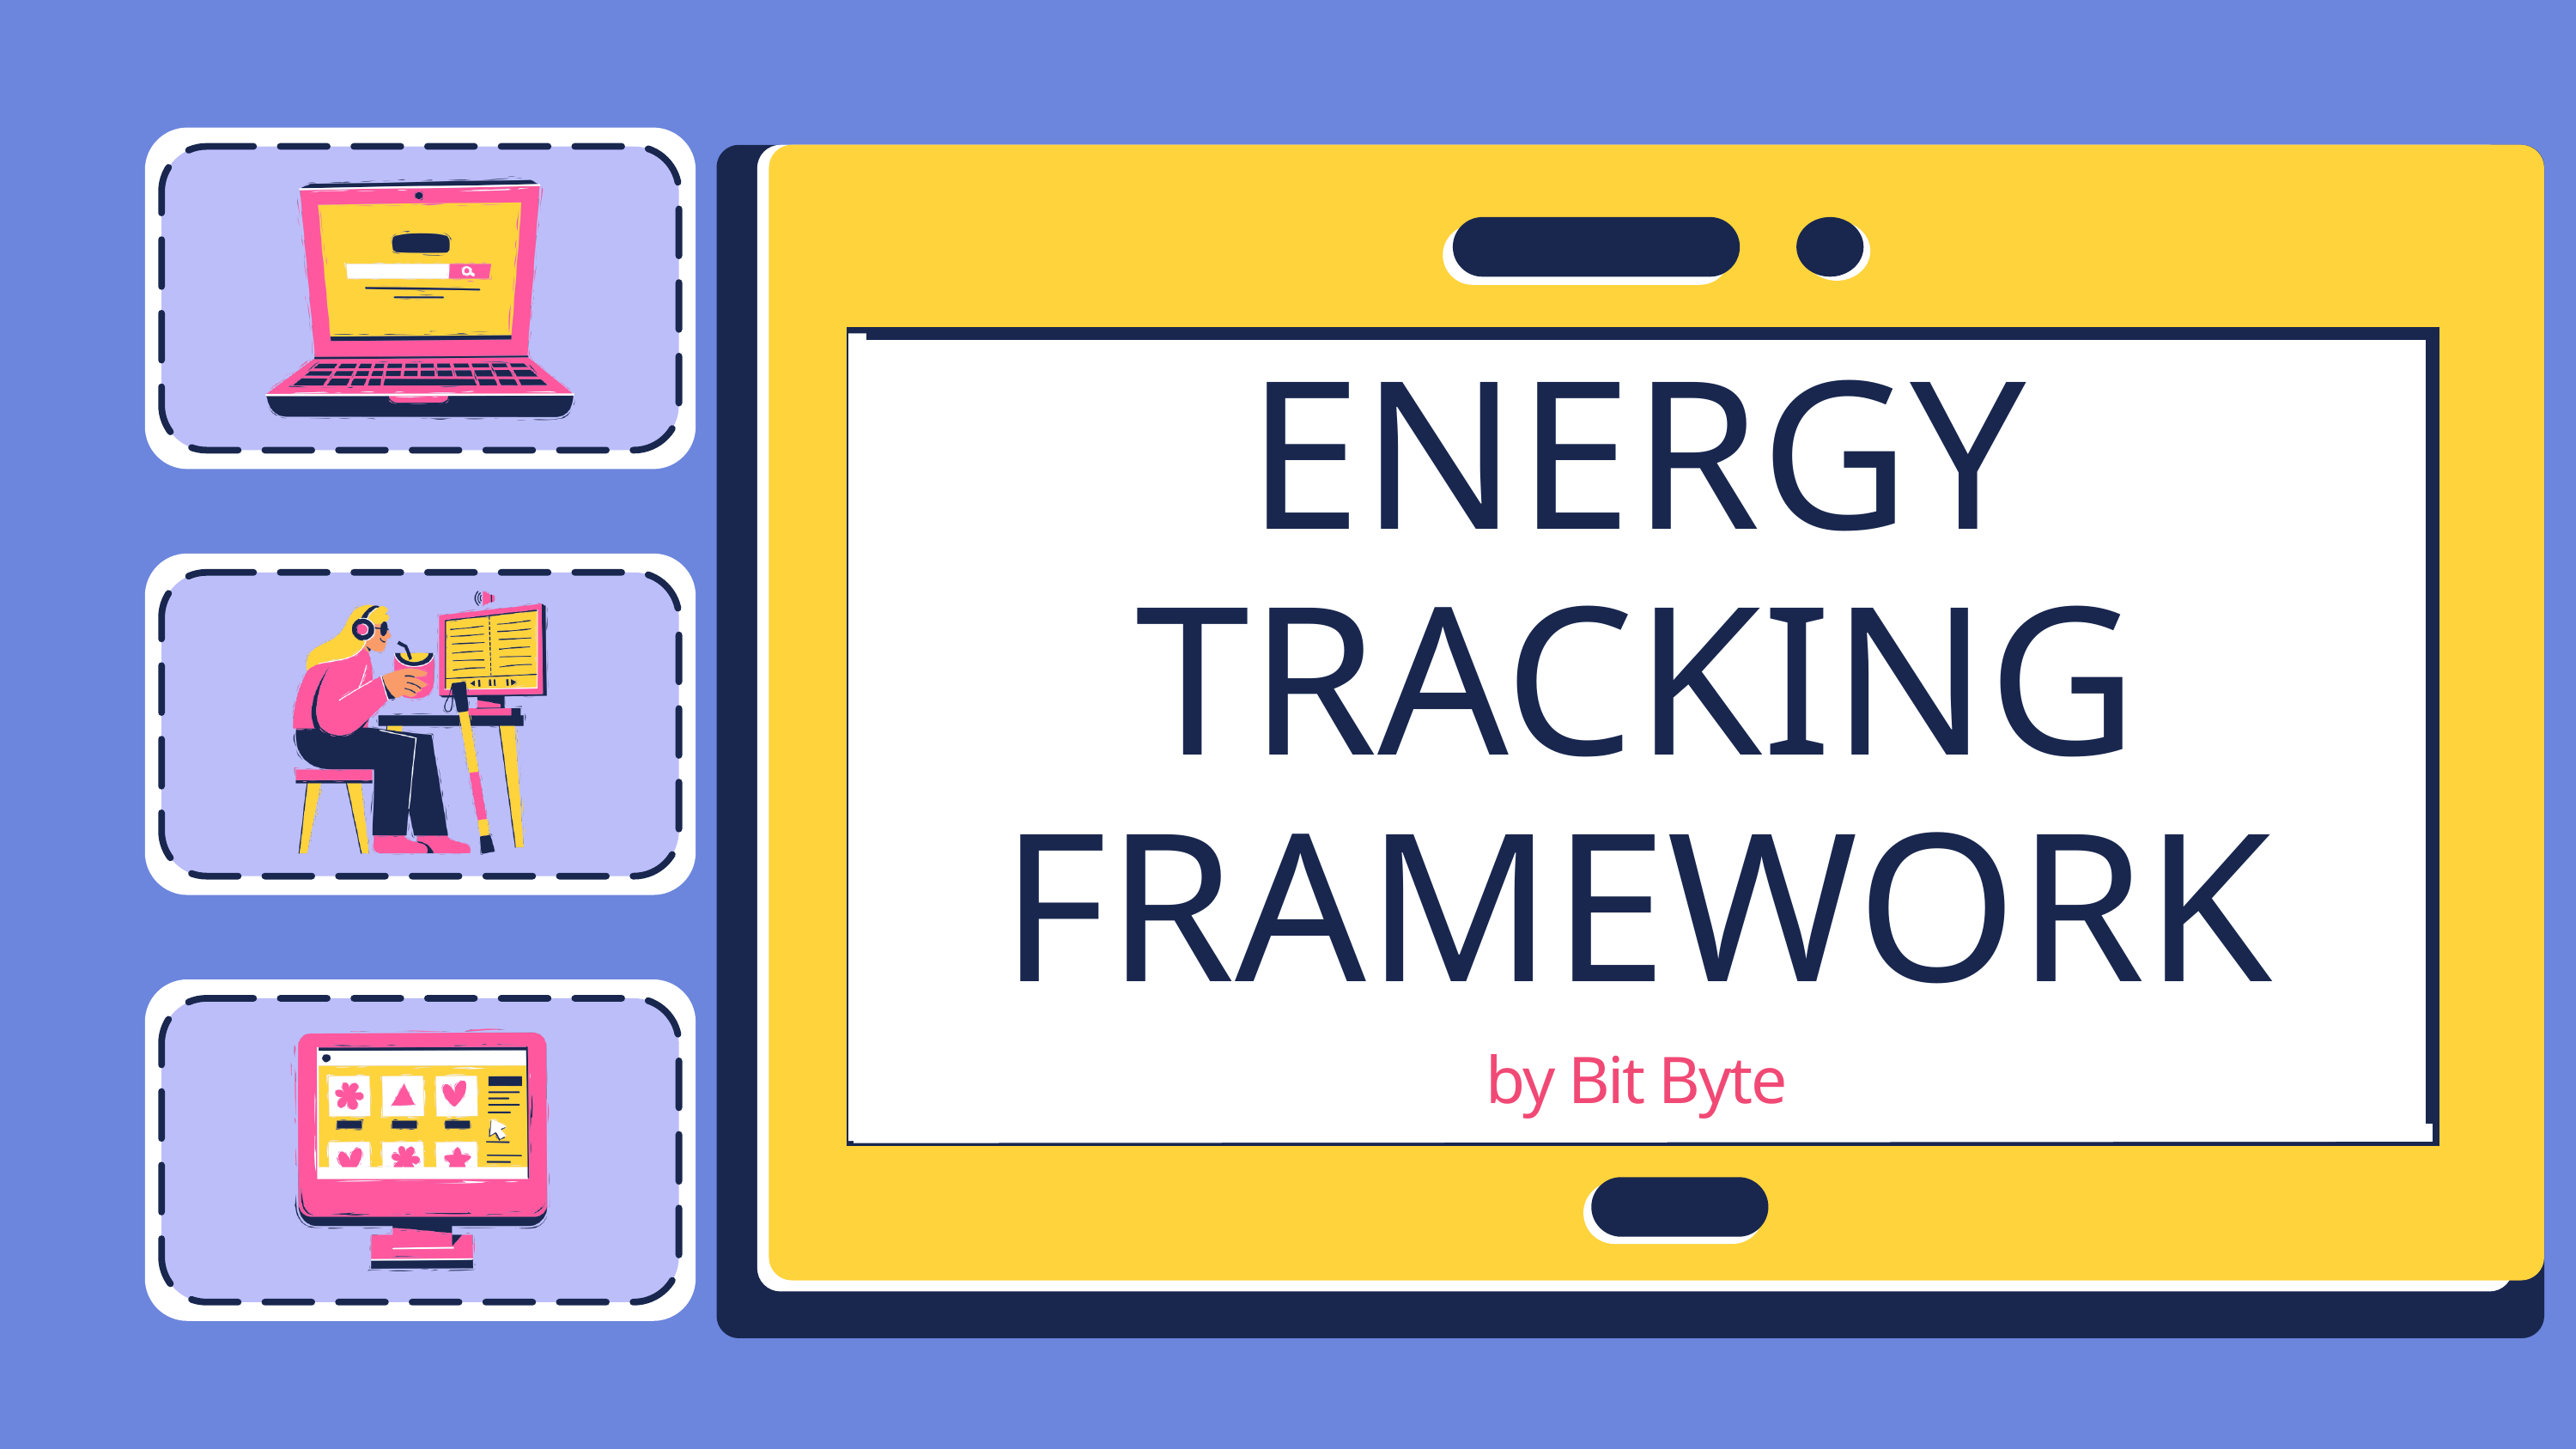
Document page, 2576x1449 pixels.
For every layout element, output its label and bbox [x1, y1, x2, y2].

text_box [144, 979, 696, 1322]
text_box [144, 553, 696, 895]
text_box [893, 332, 2380, 1117]
text_box [144, 127, 696, 470]
text_box [716, 144, 2545, 1339]
